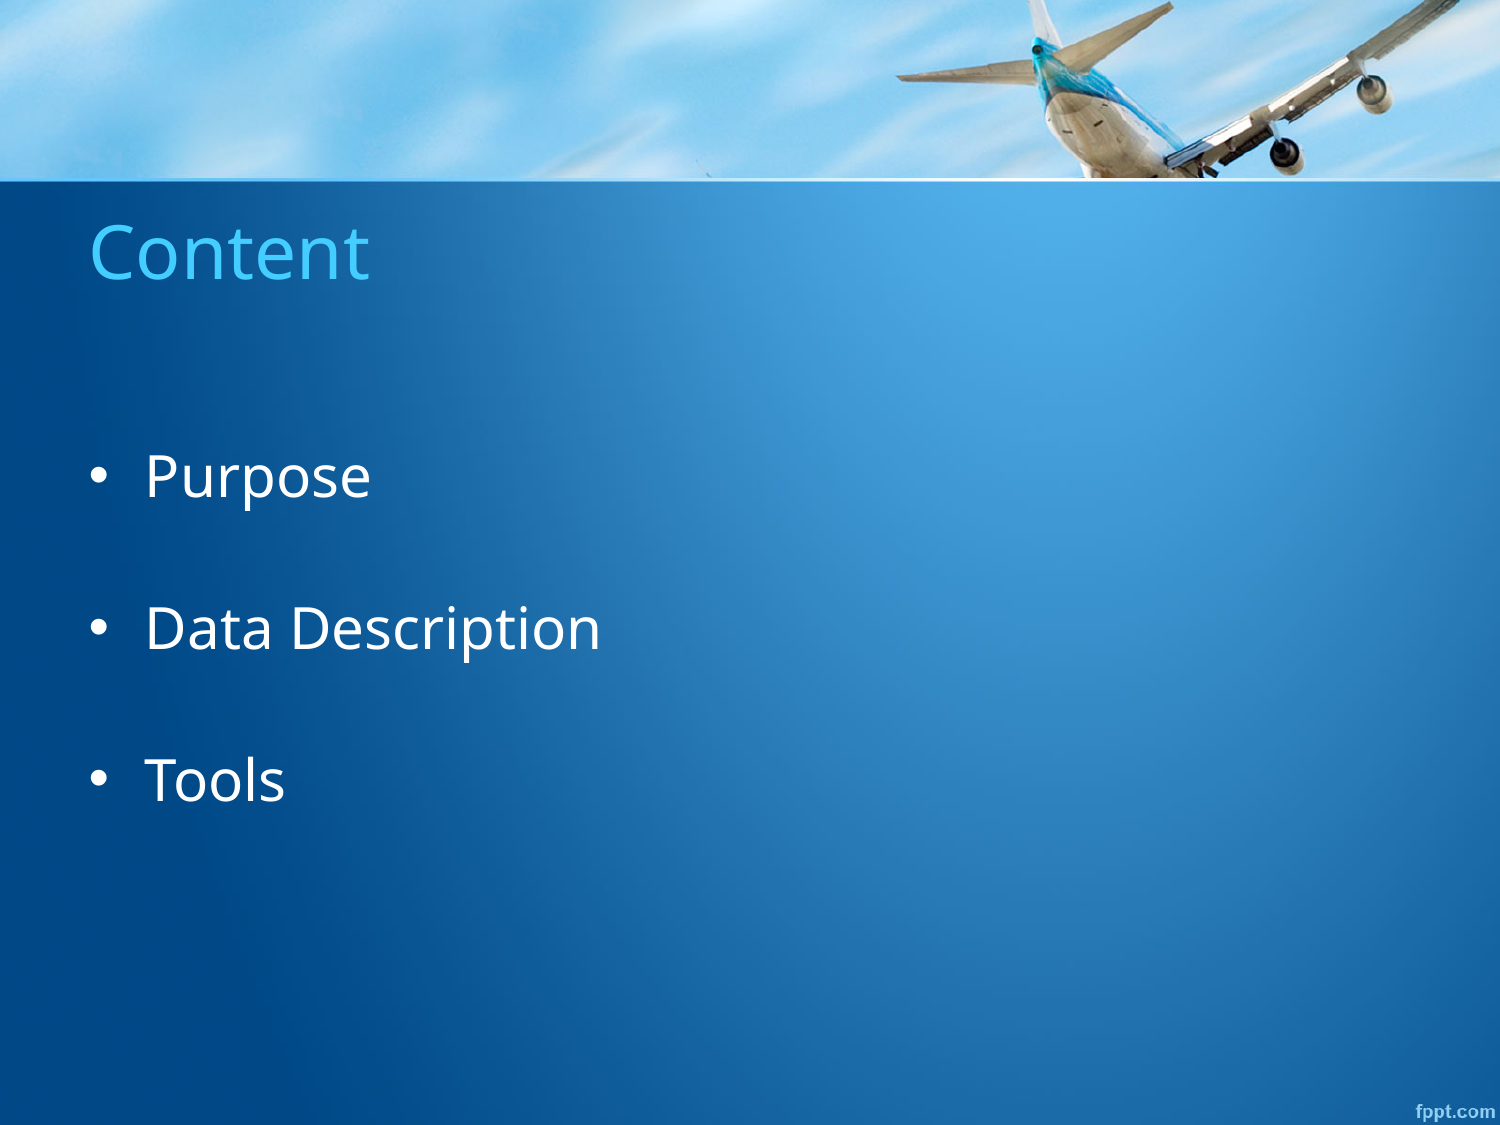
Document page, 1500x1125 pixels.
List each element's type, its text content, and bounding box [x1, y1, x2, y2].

list Purpose Data Description Tools [73, 362, 1424, 980]
picture [0, 0, 1500, 1125]
title Content [73, 211, 1424, 287]
